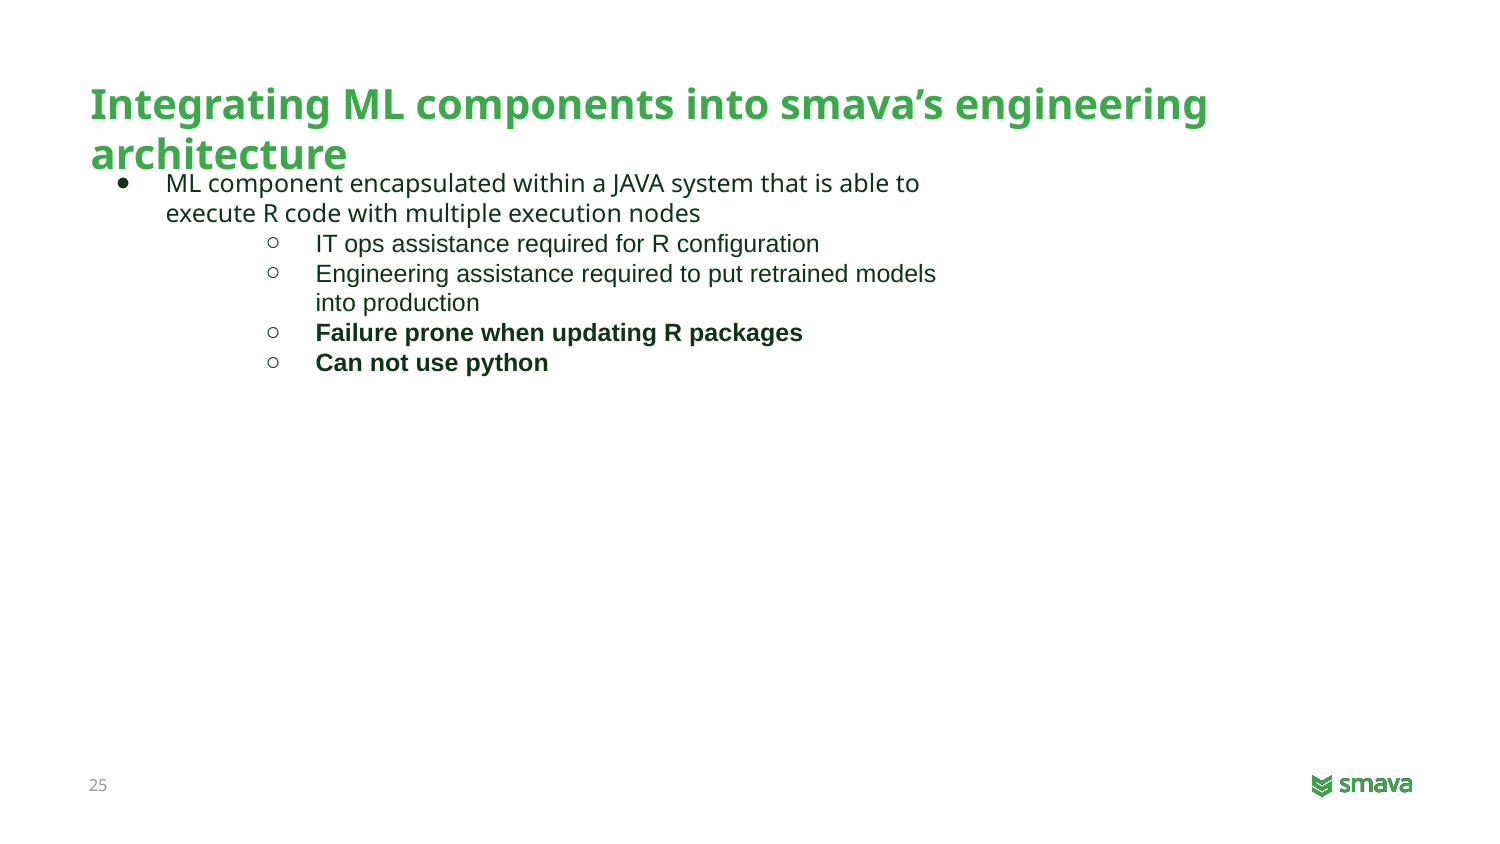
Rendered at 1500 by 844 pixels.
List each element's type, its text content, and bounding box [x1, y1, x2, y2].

slide_number ‹#› [88, 775, 179, 798]
title ML component encapsulated within a JAVA system that is able to execute R code with multiple execution nodes IT ops assistance required for R configuration Engineering assistance required to put retrained models into production Failure prone when updating R packages Can not use python [90, 152, 965, 723]
title Integrating ML components into smava’s engineering architecture [90, 90, 1389, 166]
picture [1312, 775, 1412, 798]
